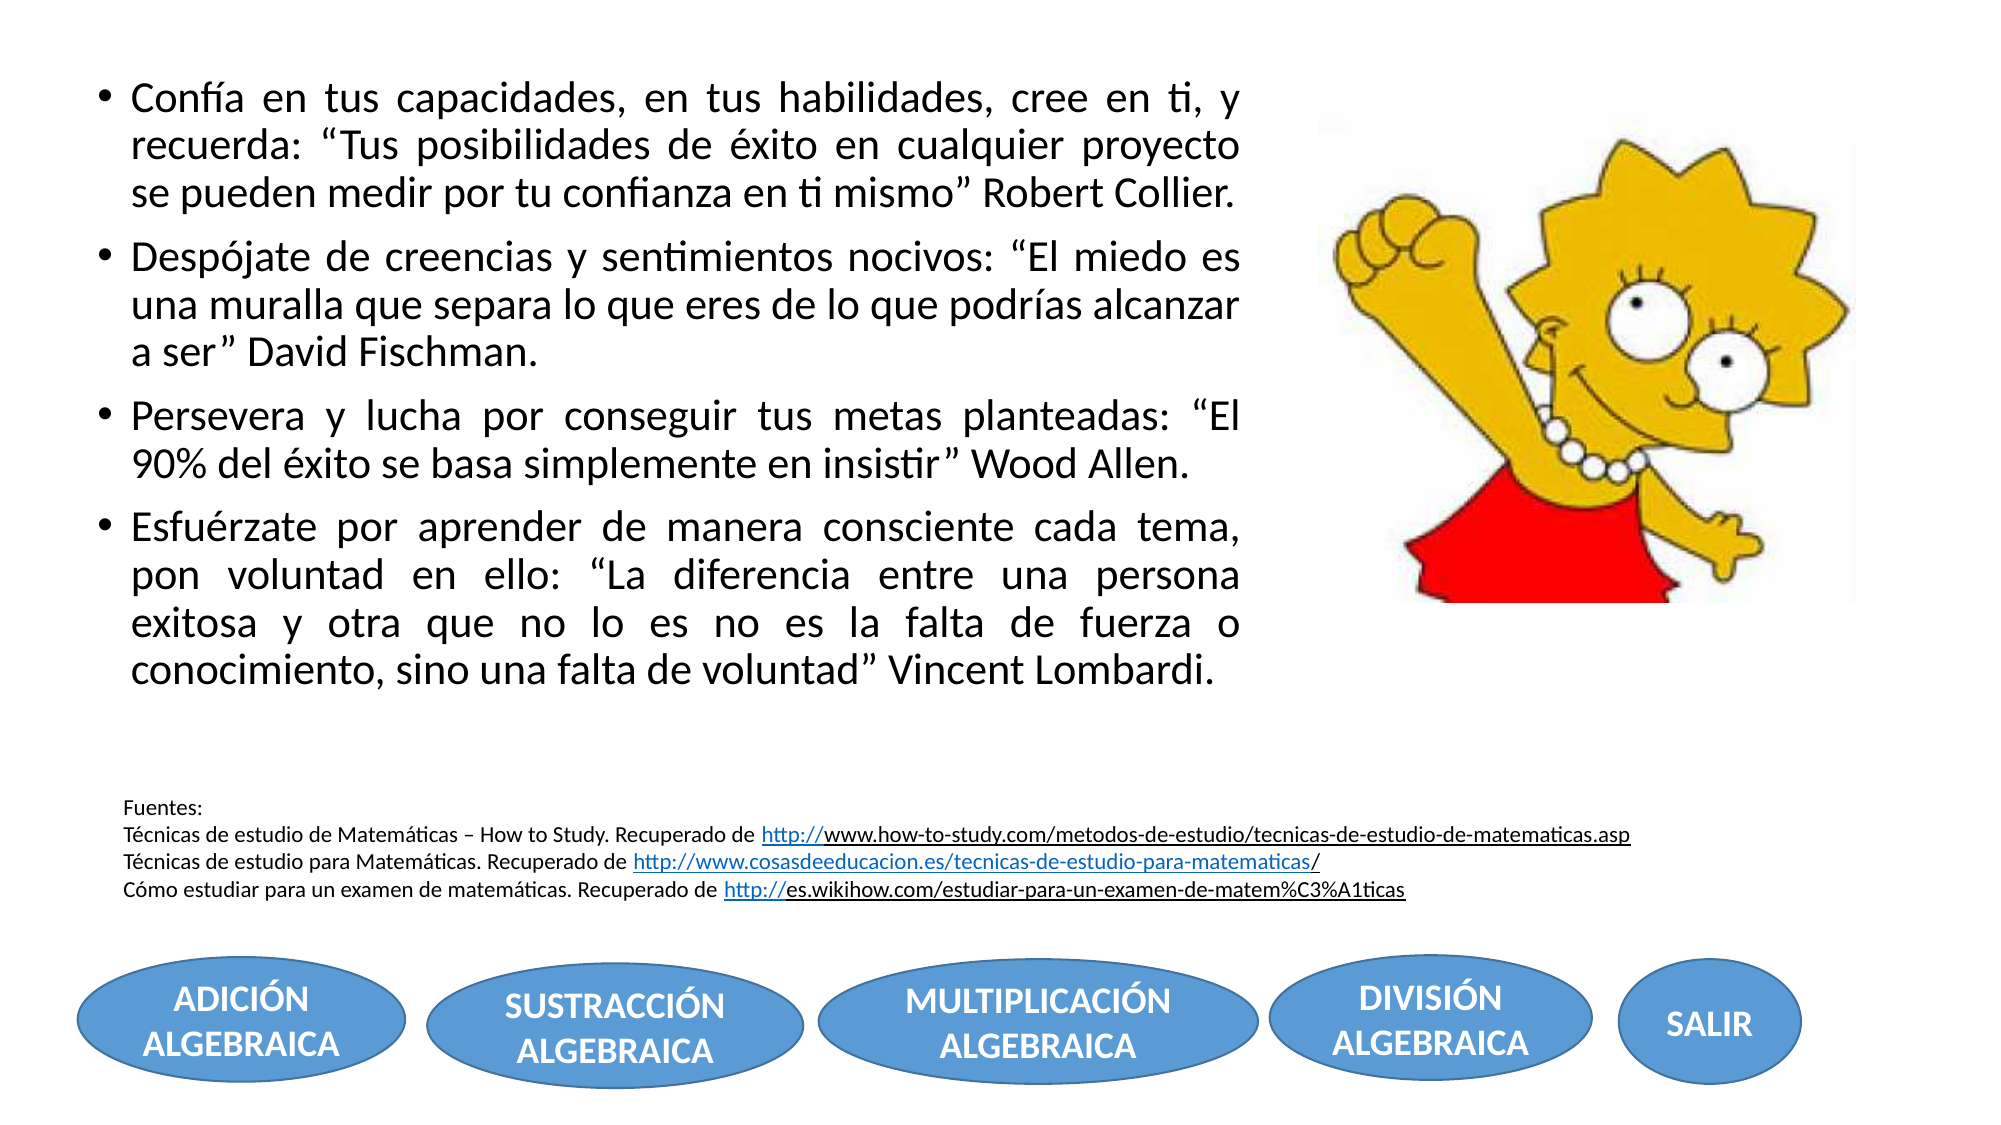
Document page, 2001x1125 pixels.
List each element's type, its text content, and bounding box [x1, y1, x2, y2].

list Confía en tus capacidades, en tus habilidades, cree en ti, y recuerda: “Tus posibilidades de éxito en cualquier proyecto se pueden medir por tu confianza en ti mismo” Robert Collier. Despójate de creencias y sentimientos nocivos: “El miedo es una muralla que separa lo que eres de lo que podrías alcanzar a ser” David Fischman. Persevera y lucha por conseguir tus metas planteadas: “El 90% del éxito se basa simplemente en insistir” Wood Allen. Esfuérzate por aprender de manera consciente cada tema, pon voluntad en ello: “La diferencia entre una persona exitosa y otra que no lo es no es la falta de fuerza o conocimiento, sino una falta de voluntad” Vincent Lombardi. [82, 66, 1257, 807]
text_box MULTIPLICACIÓN ALGEBRAICA [817, 958, 1260, 1085]
text_box Fuentes: Técnicas de estudio de Matemáticas – How to Study. Recuperado de http://www.how-to-study.com/metodos-de-estudio/tecnicas-de-estudio-de-matematicas.asp Técnicas de estudio para Matemáticas. Recuperado de http://www.cosasdeeducacion.es/tecnicas-de-estudio-para-matematicas/ Cómo estudiar para un examen de matemáticas. Recuperado de http://es.wikihow.com/estudiar-para-un-examen-de-matem%C3%A1ticas [108, 784, 1705, 910]
picture [1318, 66, 1856, 603]
text_box SUSTRACCIÓN ALGEBRAICA [426, 962, 805, 1090]
text_box ADICIÓN ALGEBRAICA [76, 956, 407, 1083]
text_box DIVISIÓN ALGEBRAICA [1268, 954, 1593, 1081]
text_box SALIR [1617, 958, 1803, 1085]
